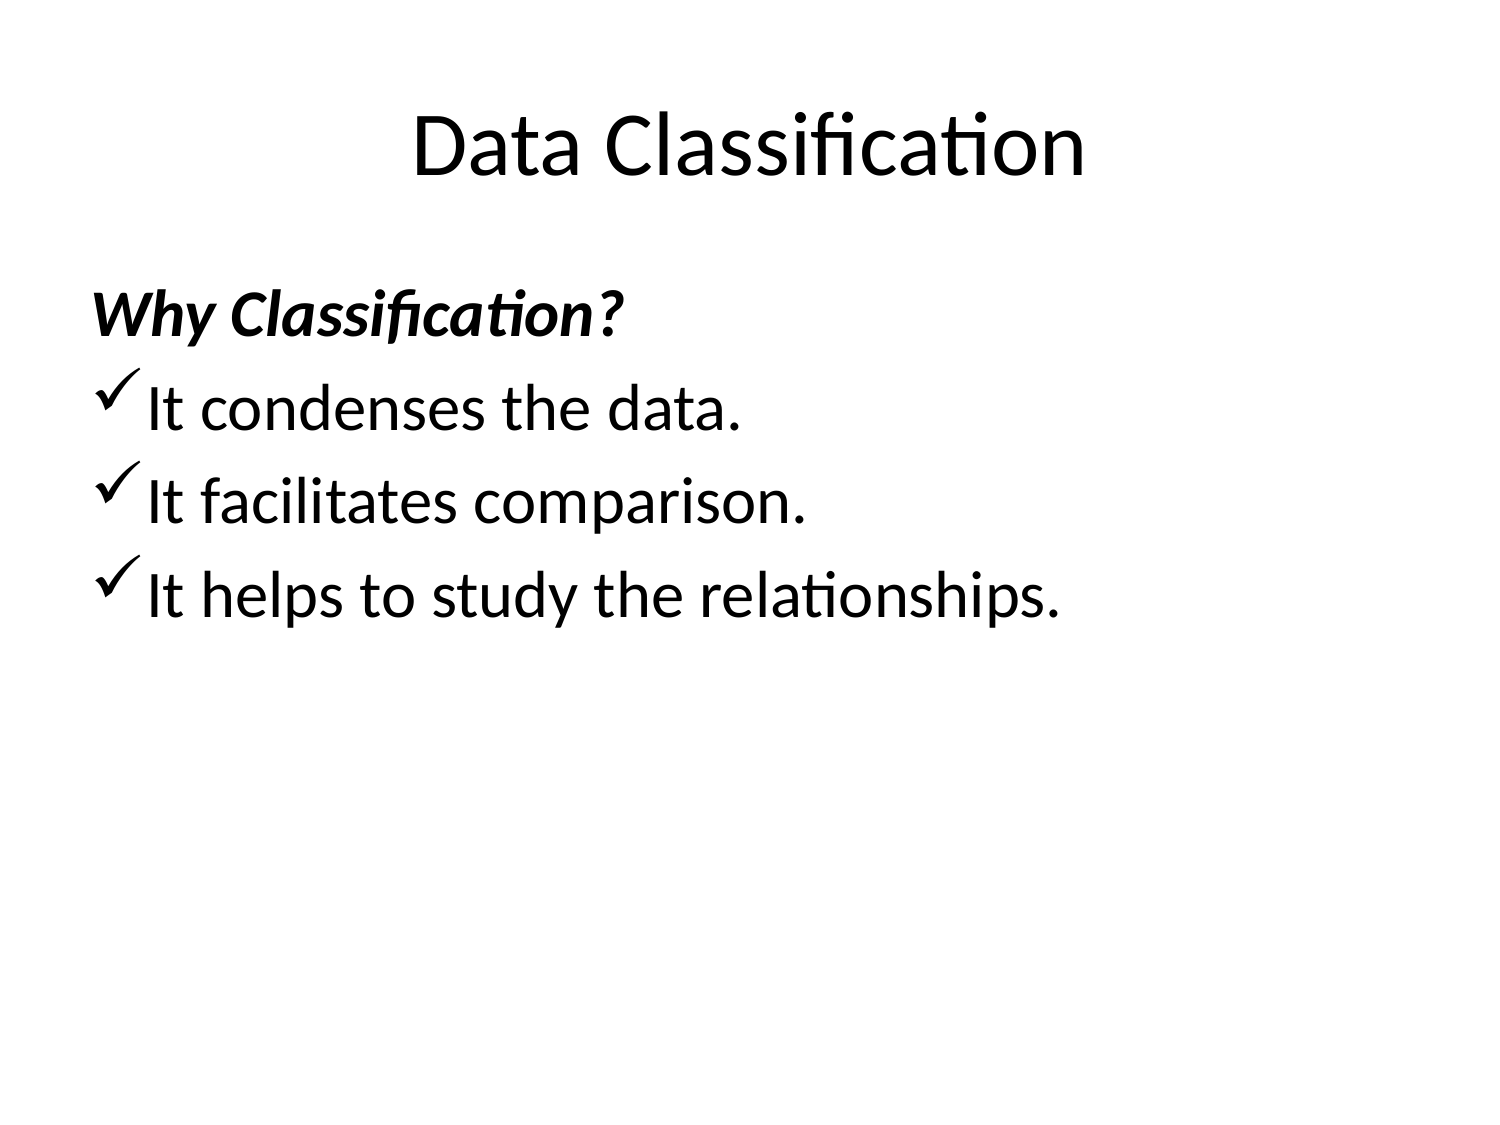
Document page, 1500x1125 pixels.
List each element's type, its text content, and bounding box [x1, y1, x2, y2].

list Why Classification? It condenses the data. It facilitates comparison. It helps to study the relationships. [75, 262, 1425, 1005]
title Data Classification [75, 45, 1425, 233]
